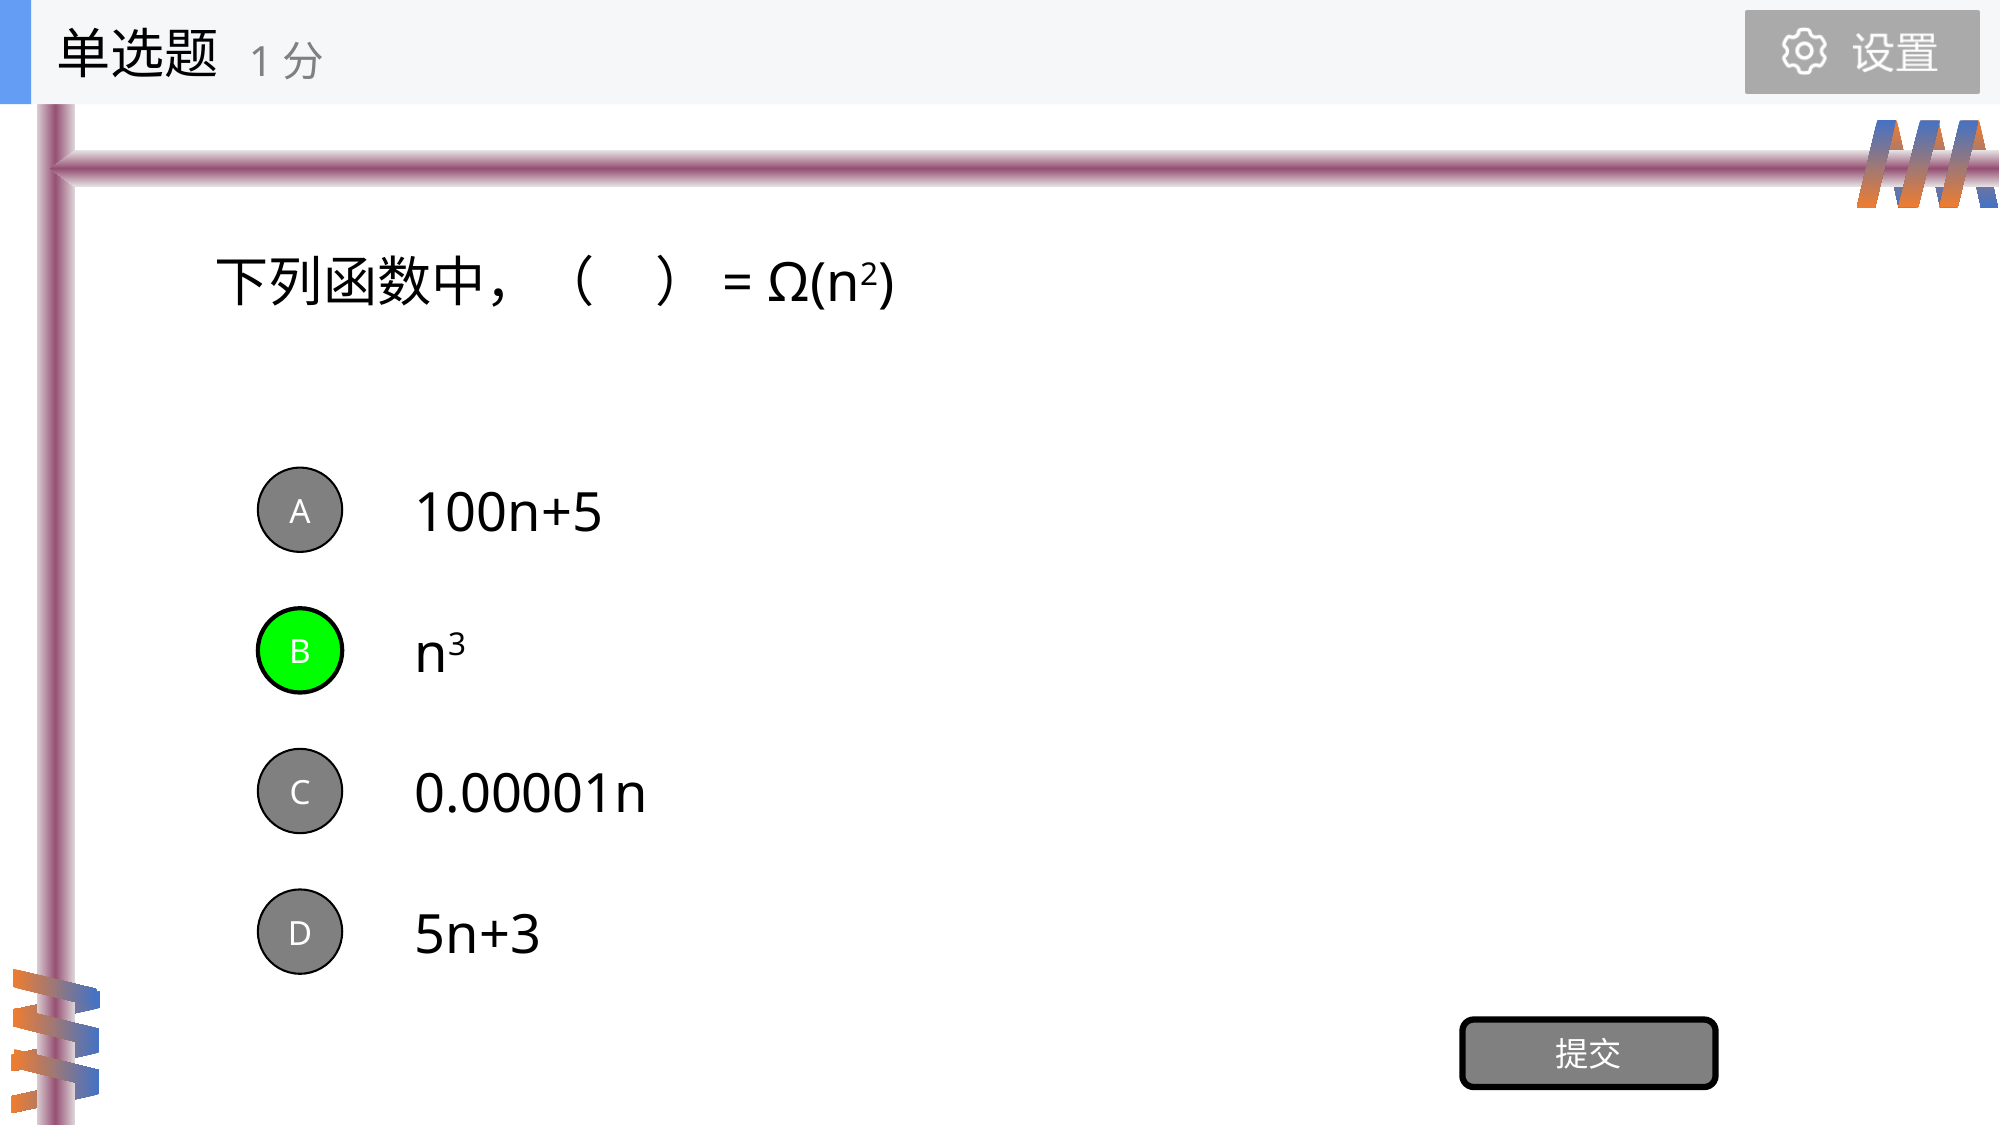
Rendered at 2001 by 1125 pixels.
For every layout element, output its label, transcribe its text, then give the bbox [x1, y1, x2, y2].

text_box 100n+5 [399, 456, 1800, 563]
picture [1745, 10, 1980, 94]
text_box C [256, 747, 344, 835]
text_box n3 [399, 597, 1800, 703]
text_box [0, 0, 2000, 105]
text_box A [256, 466, 344, 553]
text_box 0.00001n [399, 738, 1800, 844]
text_box 5n+3 [399, 878, 1800, 985]
text_box 下列函数中，（ ）= Ω(n2) [200, 105, 1800, 456]
text_box 提交 [1461, 1018, 1717, 1089]
text_box D [256, 888, 344, 975]
text_box B [256, 607, 344, 694]
